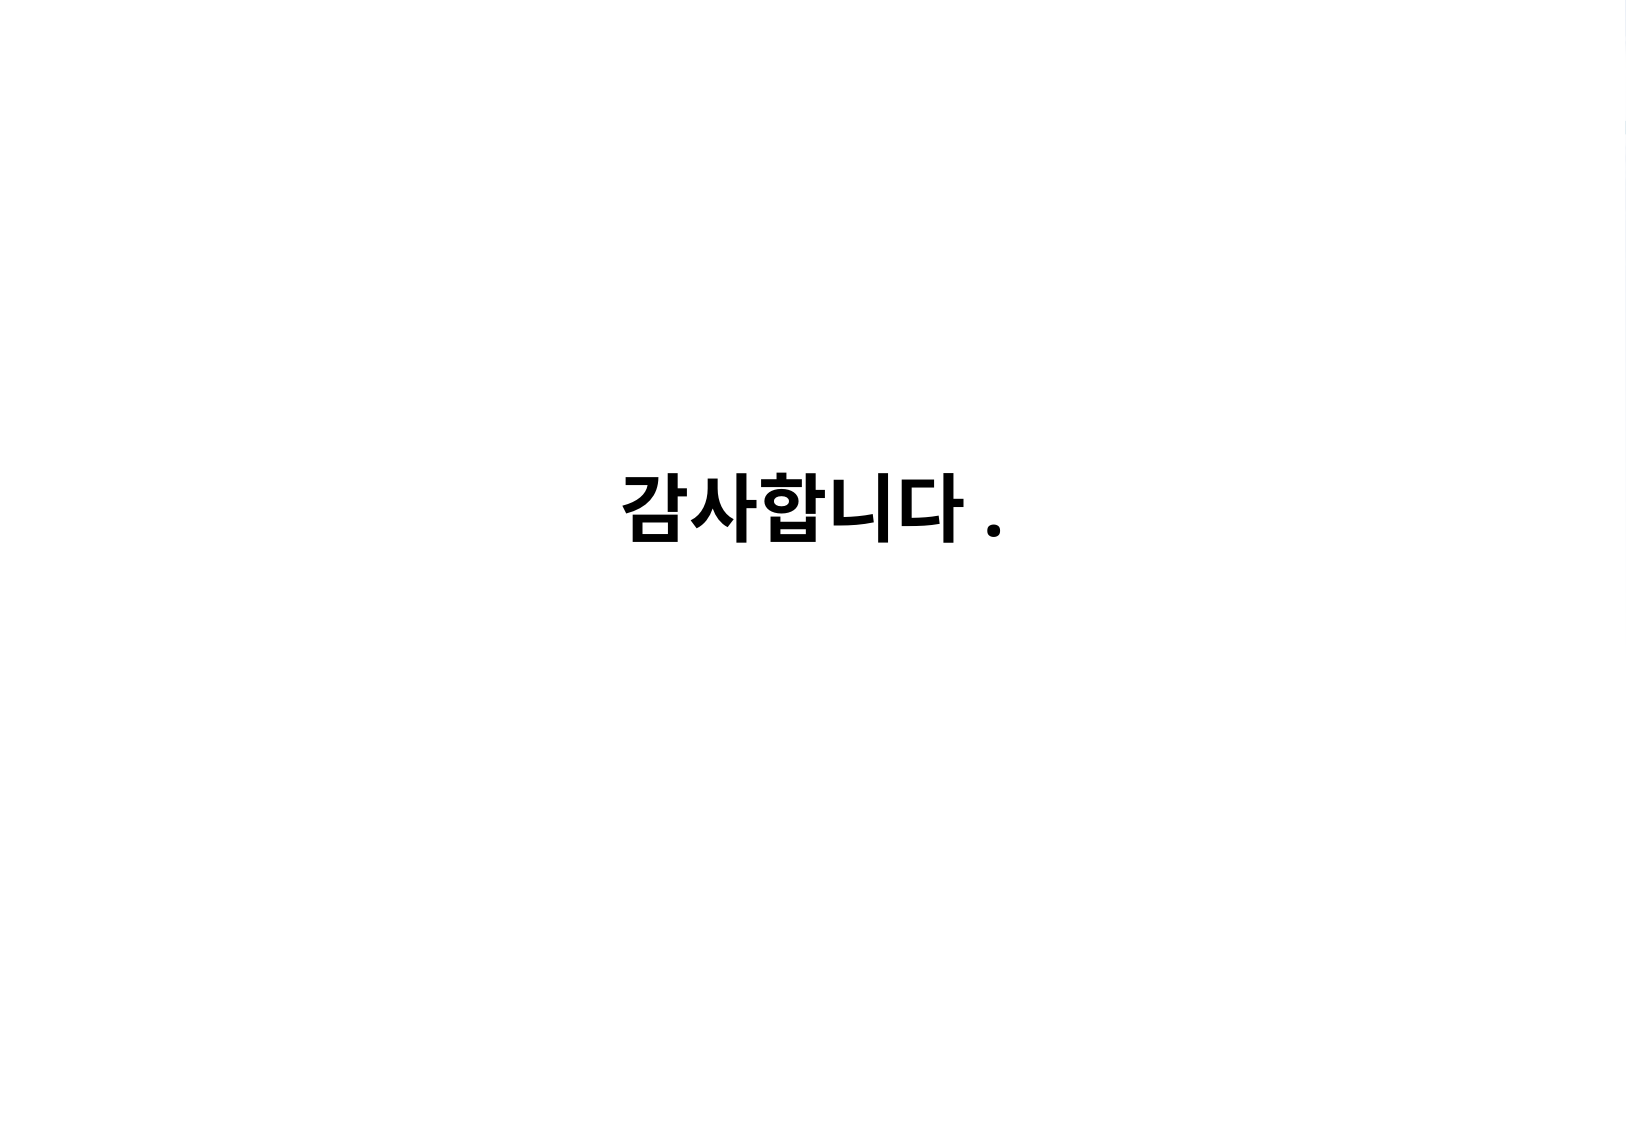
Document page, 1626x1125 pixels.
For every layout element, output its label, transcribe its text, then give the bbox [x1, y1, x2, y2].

text_box 감사합니다. [0, 0, 1625, 1125]
